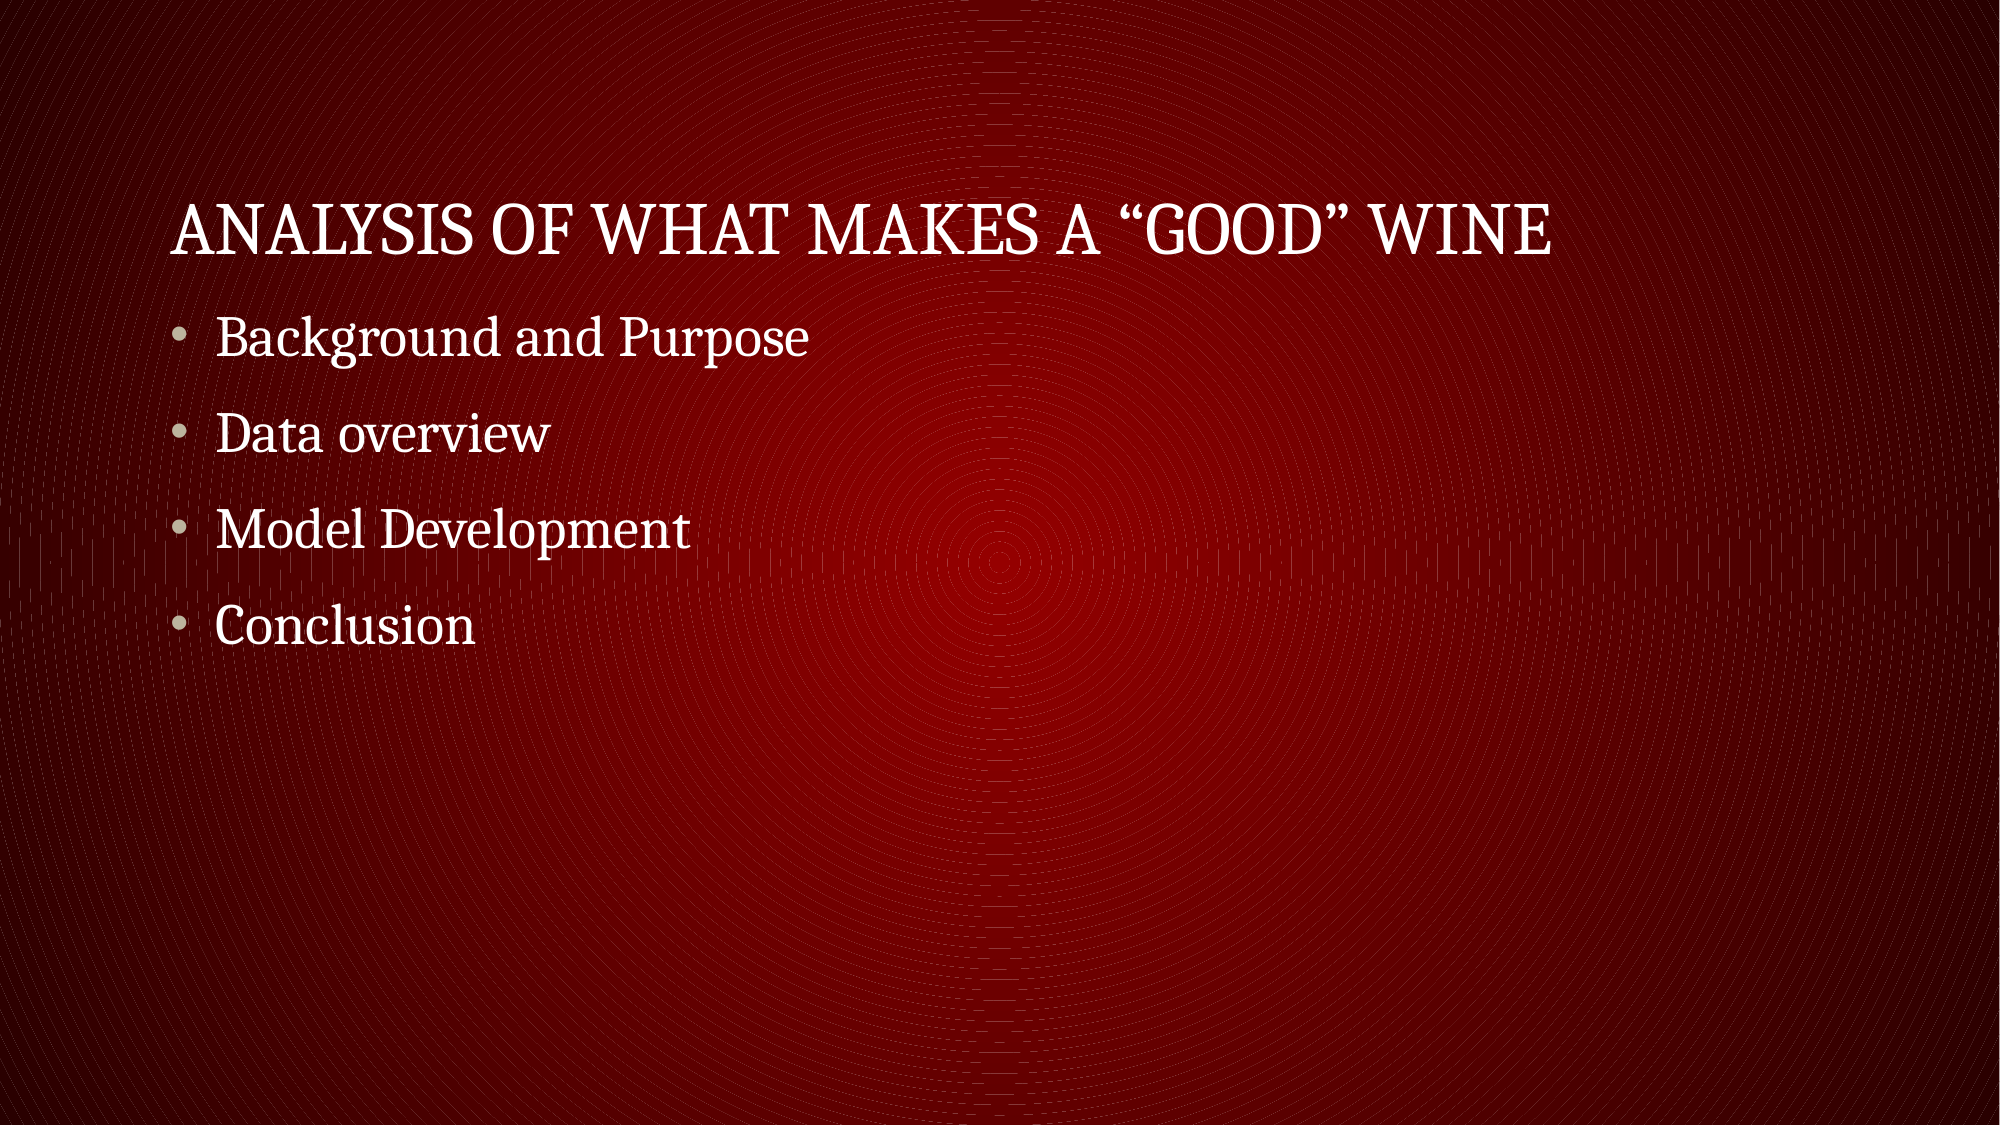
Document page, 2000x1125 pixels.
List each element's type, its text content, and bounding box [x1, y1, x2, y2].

title Analysis of what makes a “good” wine [149, 79, 1850, 280]
list Background and Purpose Data overview Model Development Conclusion [149, 295, 1850, 1030]
